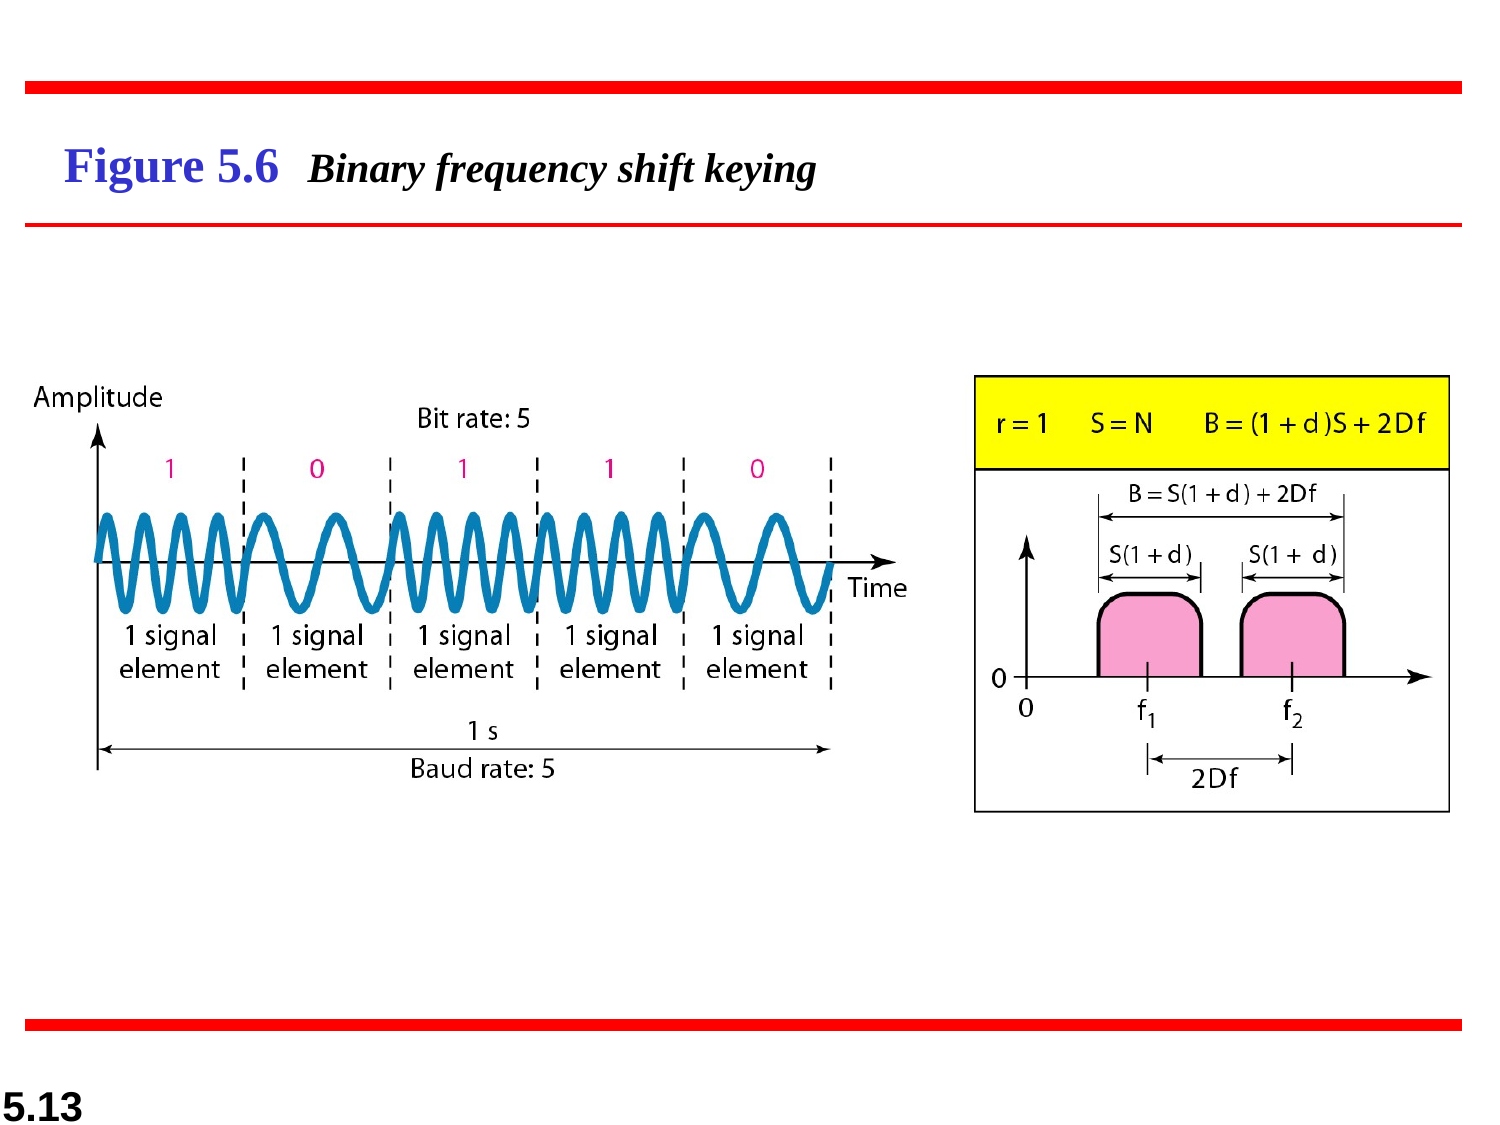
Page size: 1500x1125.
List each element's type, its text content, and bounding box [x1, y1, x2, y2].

title Figure 5.6 Binary frequency shift keying [61, 130, 820, 321]
slide_number 5.13 [0, 1081, 88, 1125]
text_box [33, 375, 1450, 813]
